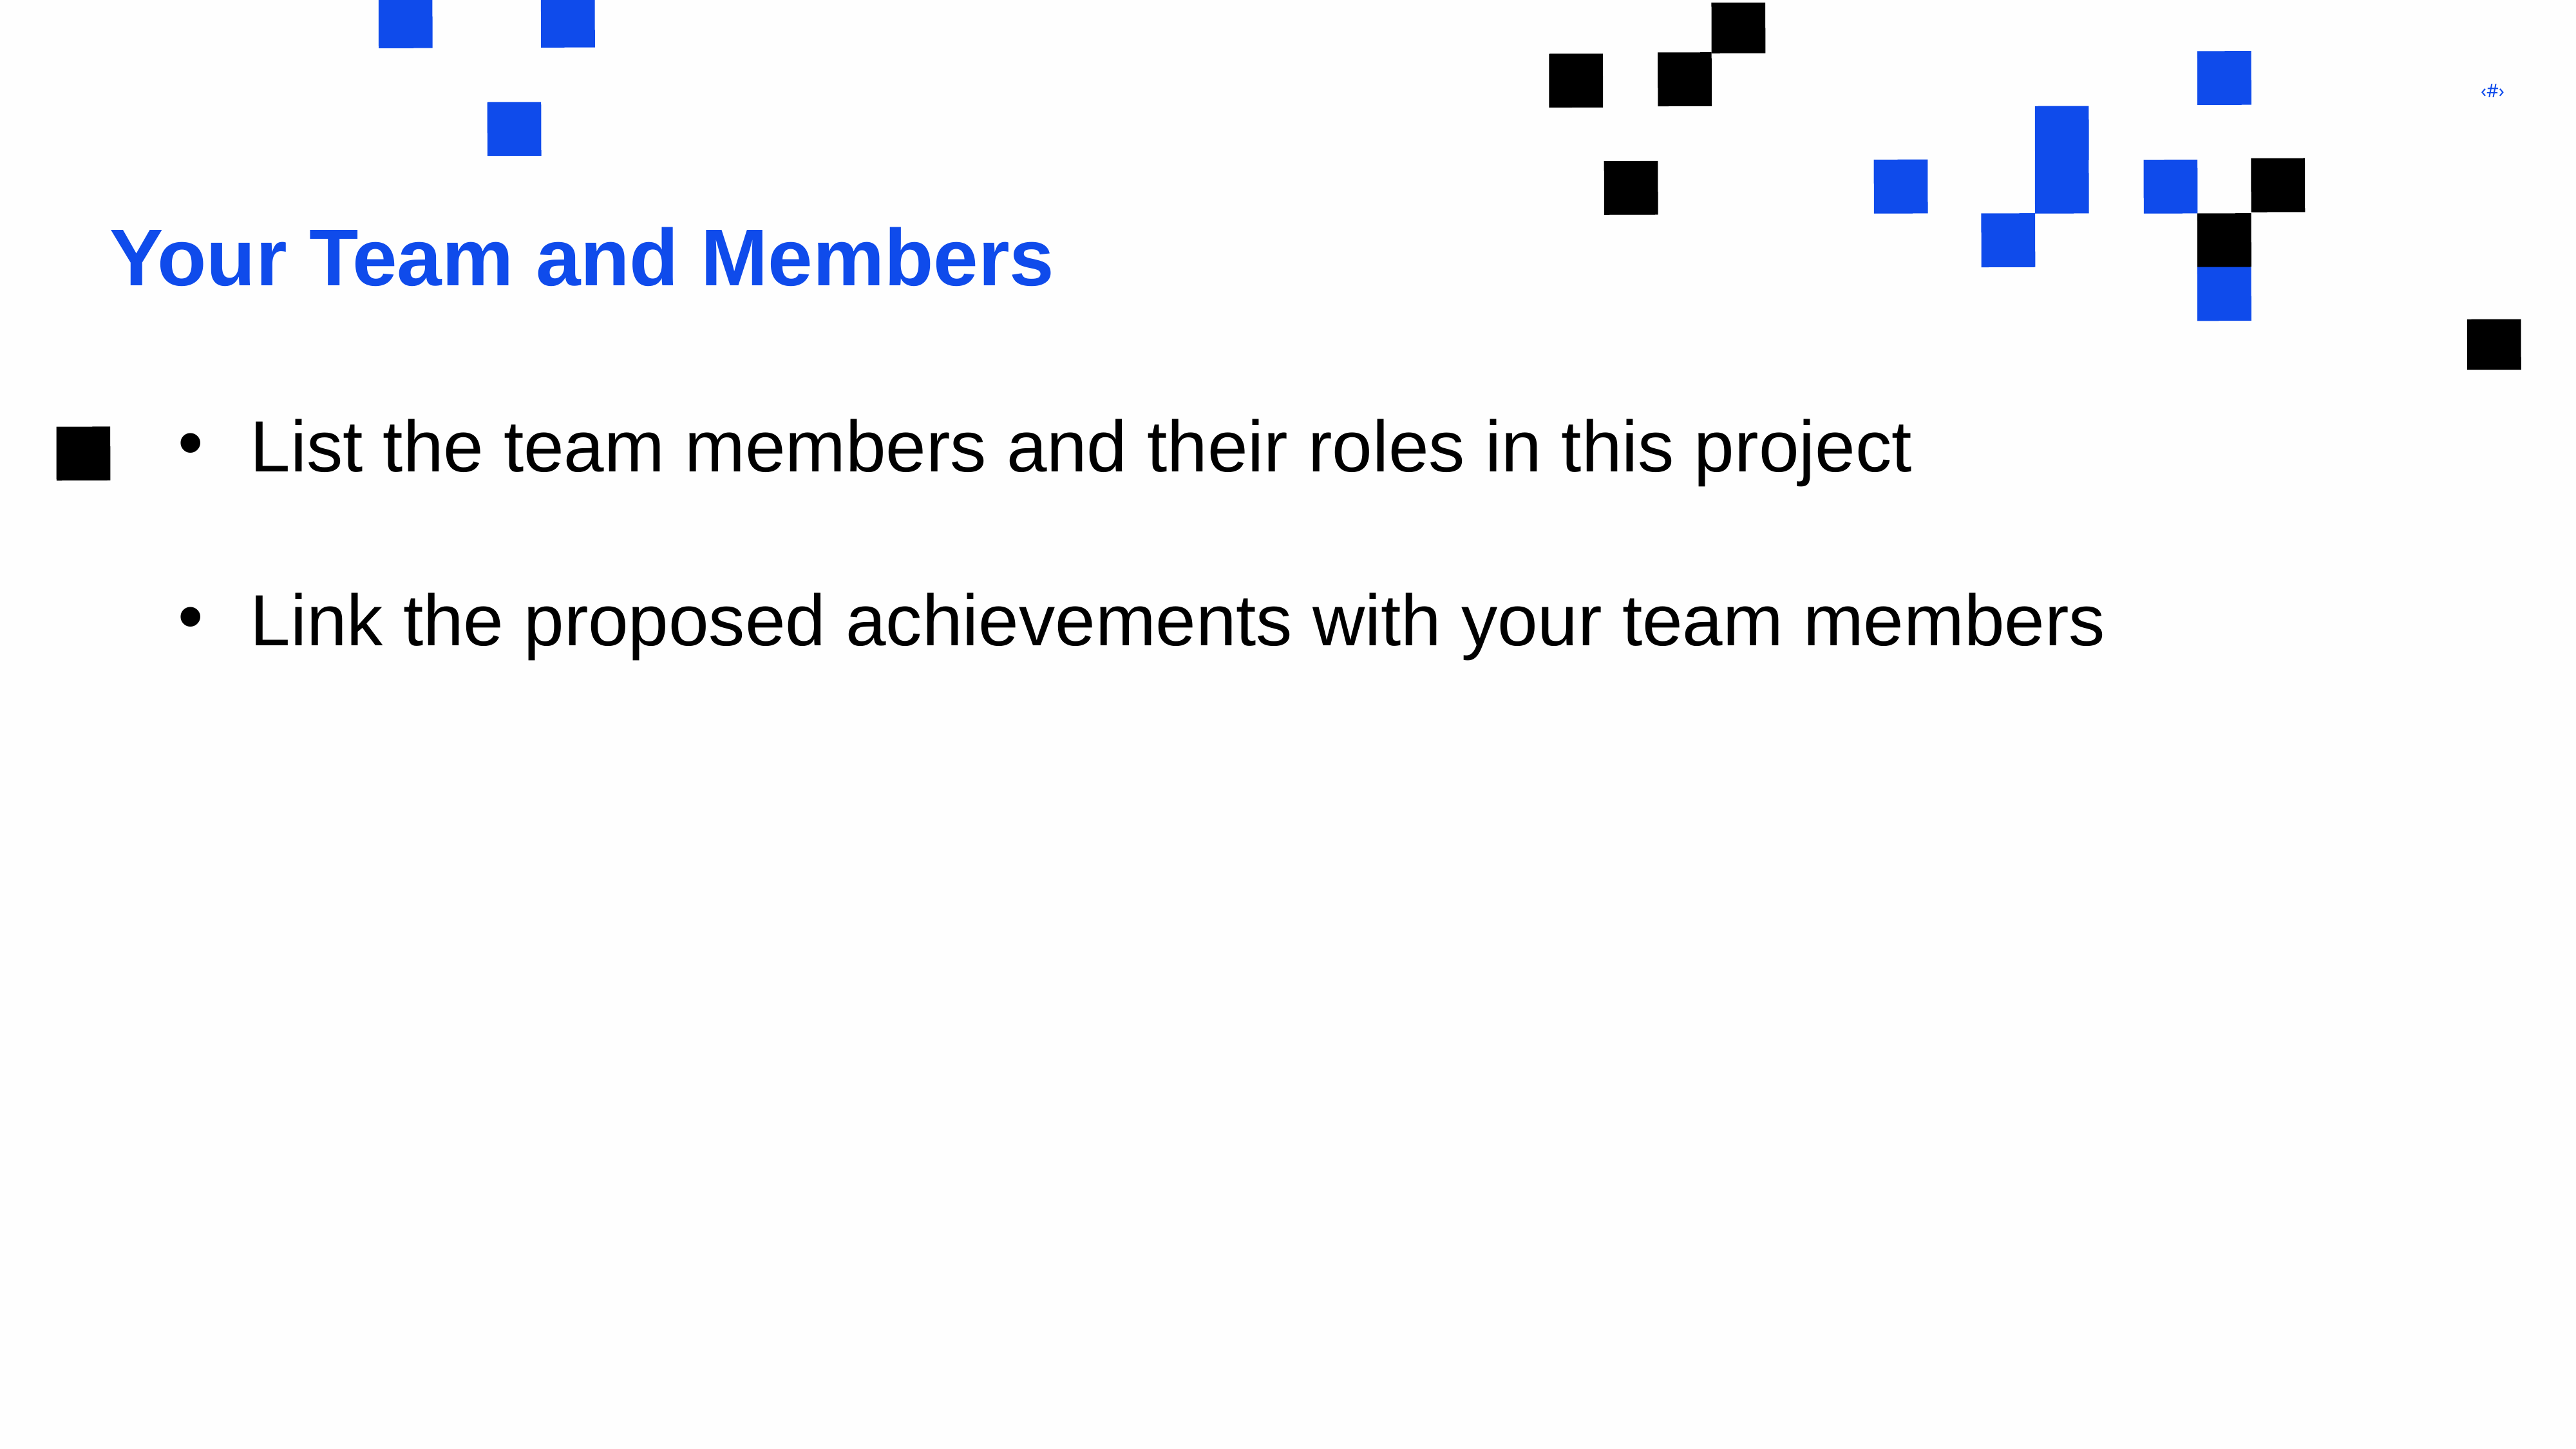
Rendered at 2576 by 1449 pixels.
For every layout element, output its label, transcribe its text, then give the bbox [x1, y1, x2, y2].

title Your Team and Members [100, 185, 1752, 443]
text_box List the team members and their roles in this project Link the proposed achievements with your team members [168, 394, 2476, 665]
